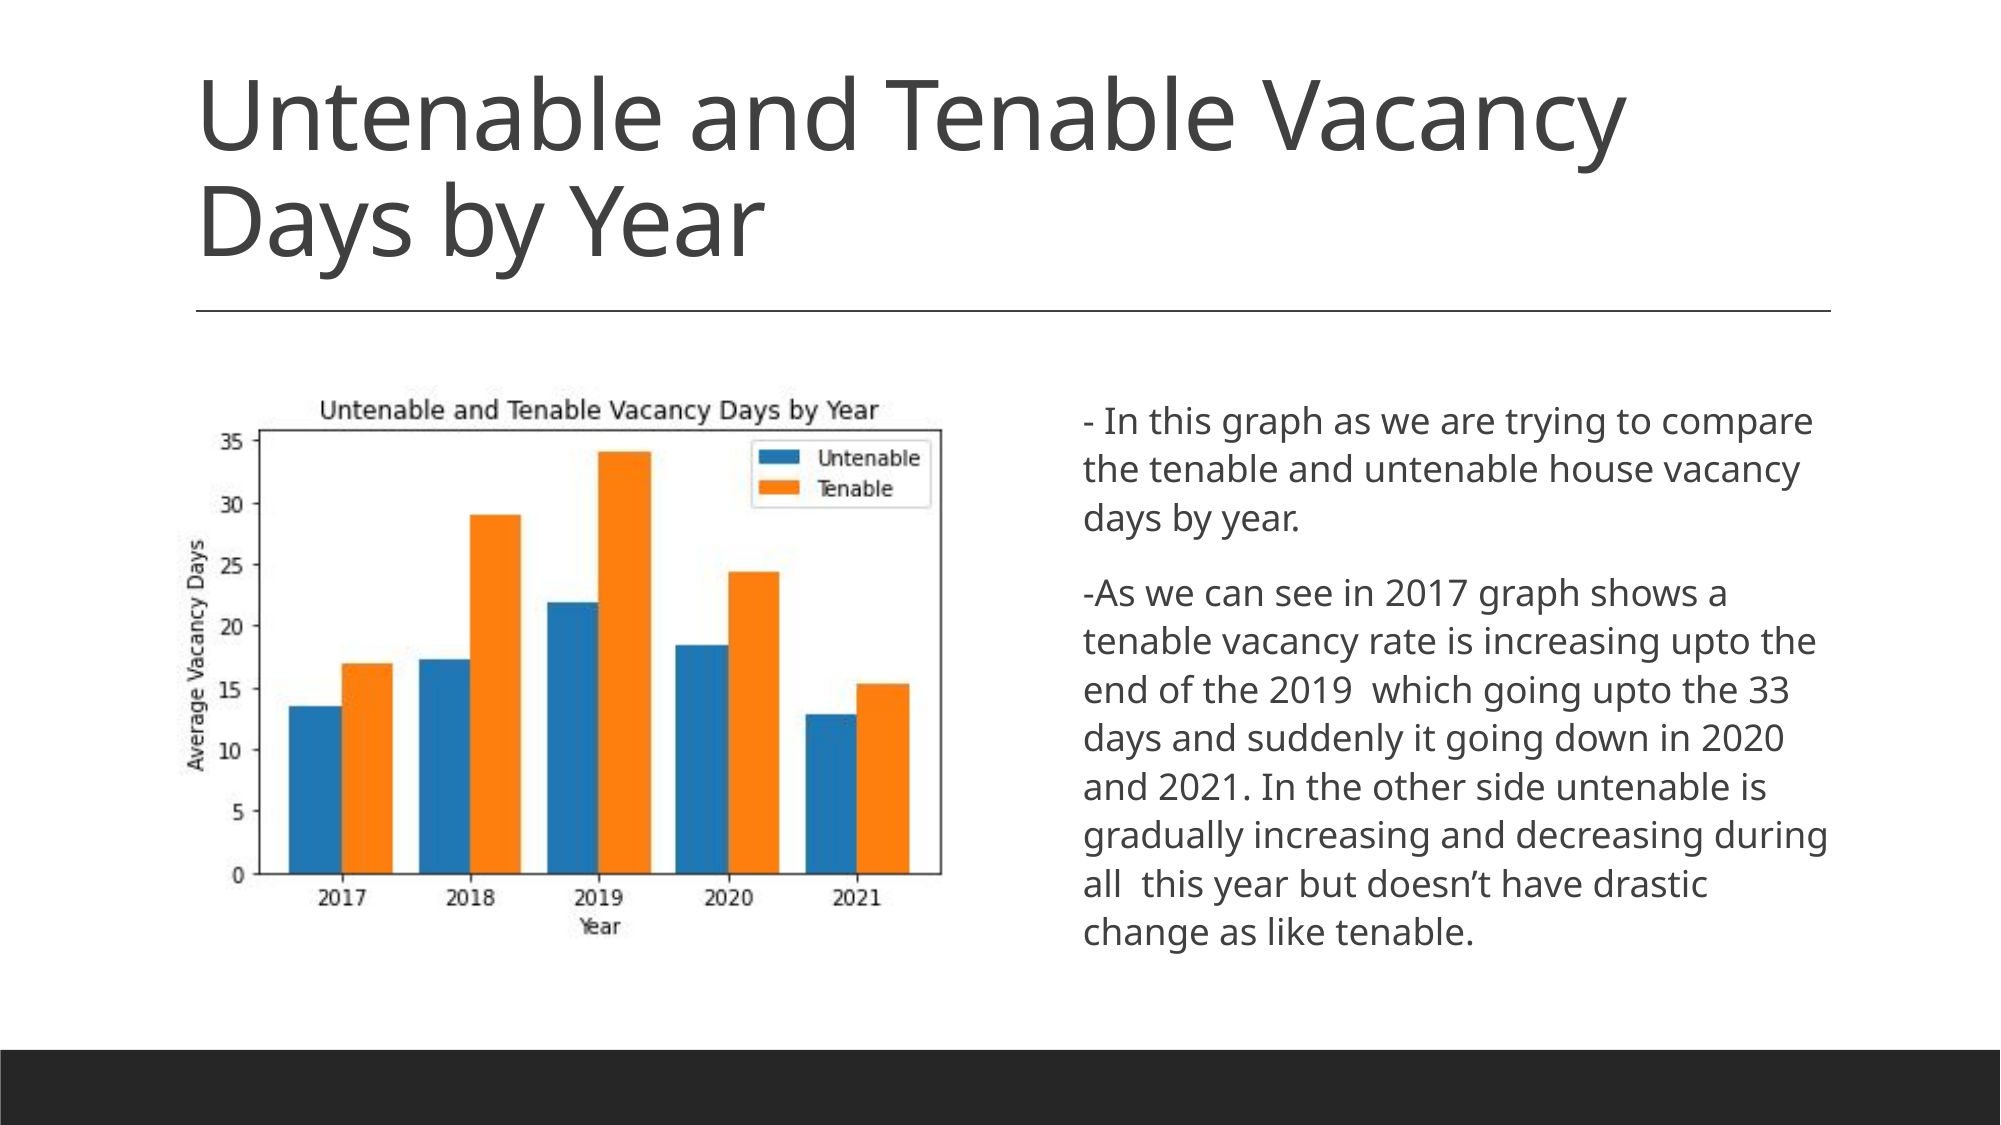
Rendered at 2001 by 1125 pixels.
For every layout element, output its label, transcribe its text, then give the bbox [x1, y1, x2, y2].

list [145, 385, 971, 957]
title Untenable and Tenable Vacancy Days by Year [180, 47, 1830, 285]
list - In this graph as we are trying to compare the tenable and untenable house vacancy days by year. -As we can see in 2017 graph shows a tenable vacancy rate is increasing upto the end of the 2019 which going upto the 33 days and suddenly it going down in 2020 and 2021. In the other side untenable is gradually increasing and decreasing during all this year but doesn’t have drastic change as like tenable. [1068, 385, 1830, 1001]
